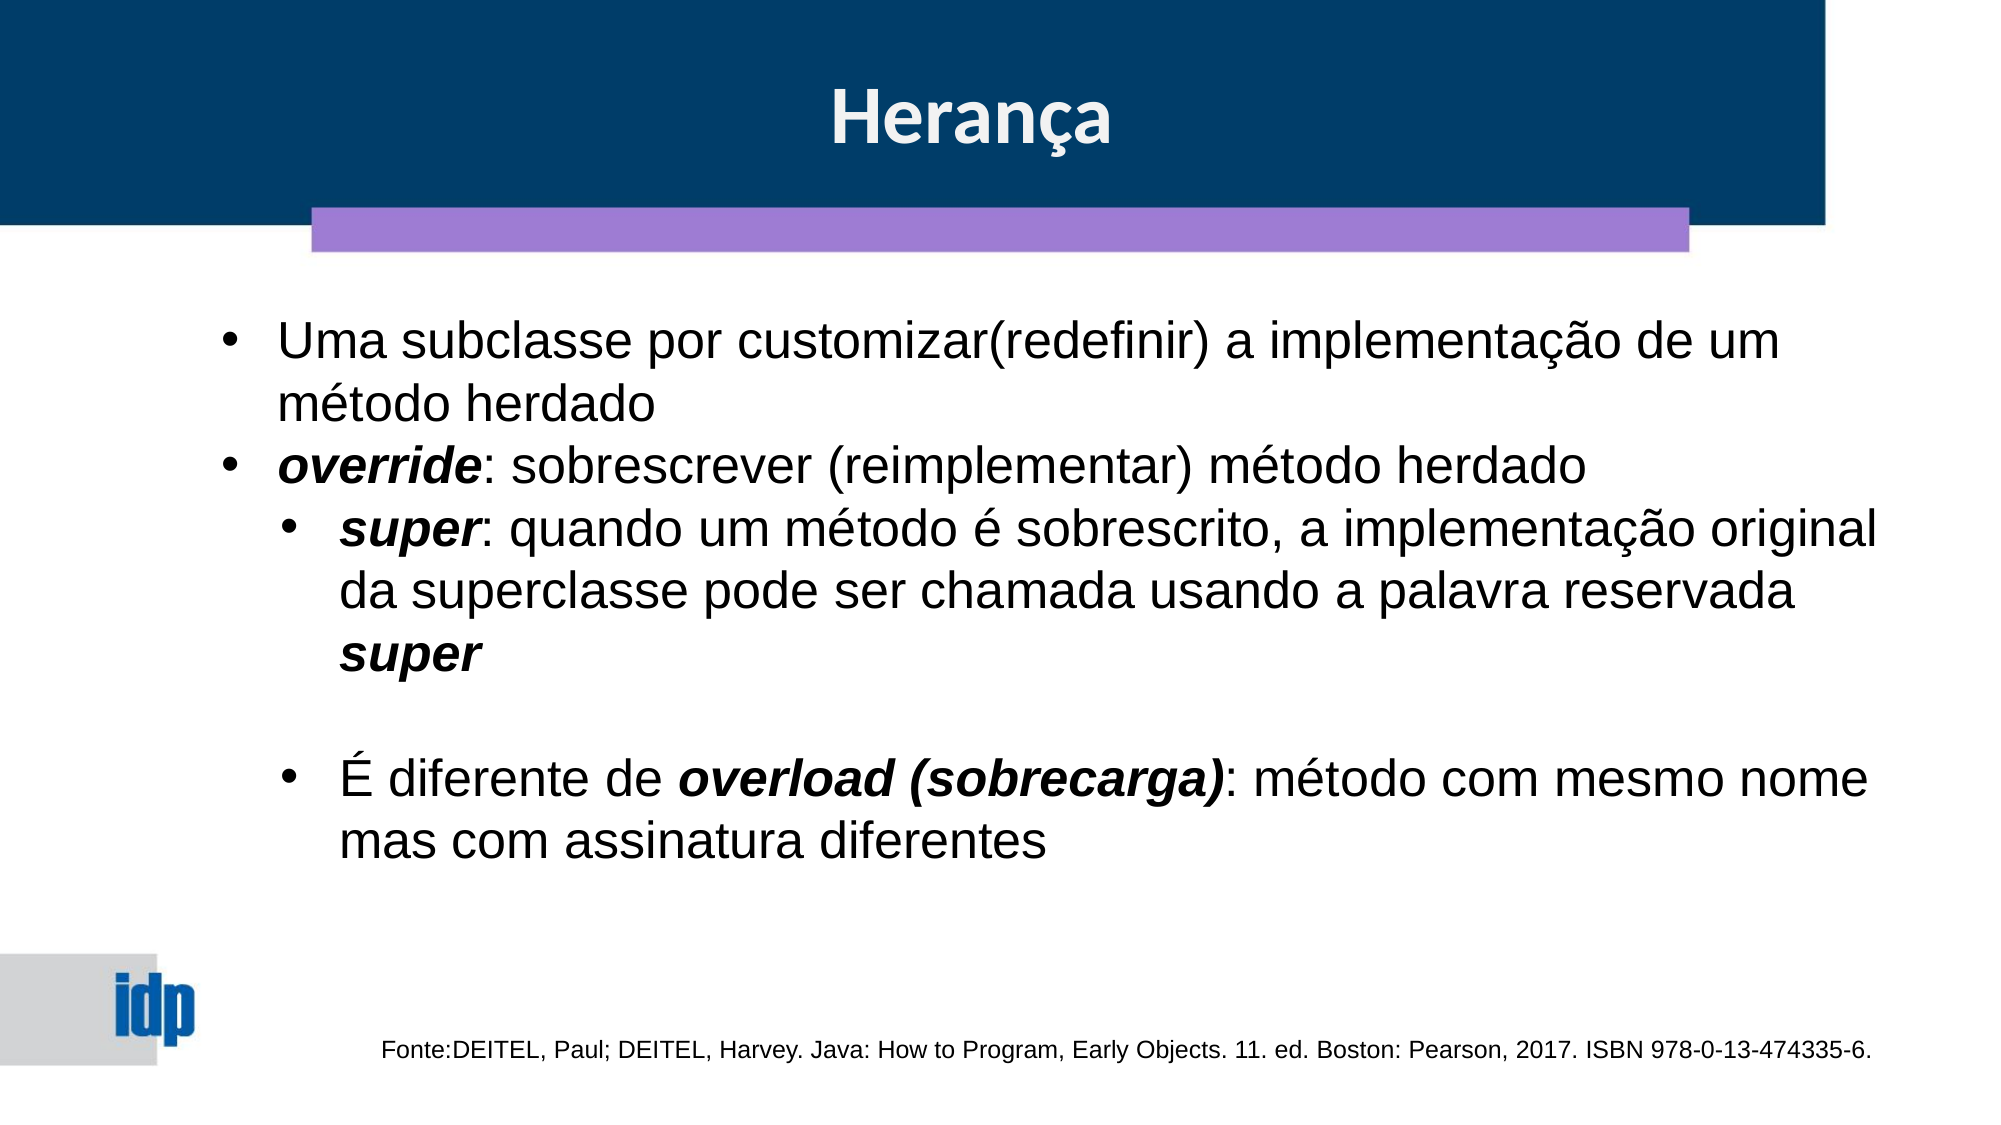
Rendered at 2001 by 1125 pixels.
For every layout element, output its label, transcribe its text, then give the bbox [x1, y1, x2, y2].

text_box Fonte:DEITEL, Paul; DEITEL, Harvey. Java: How to Program, Early Objects. 11. ed. Boston: Pearson, 2017. ISBN 978-0-13-474335-6. [366, 1025, 1891, 1071]
picture [0, 0, 2001, 1125]
text_box Herança [320, 53, 1624, 169]
text_box Uma subclasse por customizar(redefinir) a implementação de um método herdado override: sobrescrever (reimplementar) método herdado super: quando um método é sobrescrito, a implementação original da superclasse pode ser chamada usando a palavra reservada super É diferente de overload (sobrecarga): método com mesmo nome mas com assinatura diferentes [206, 299, 1910, 1014]
